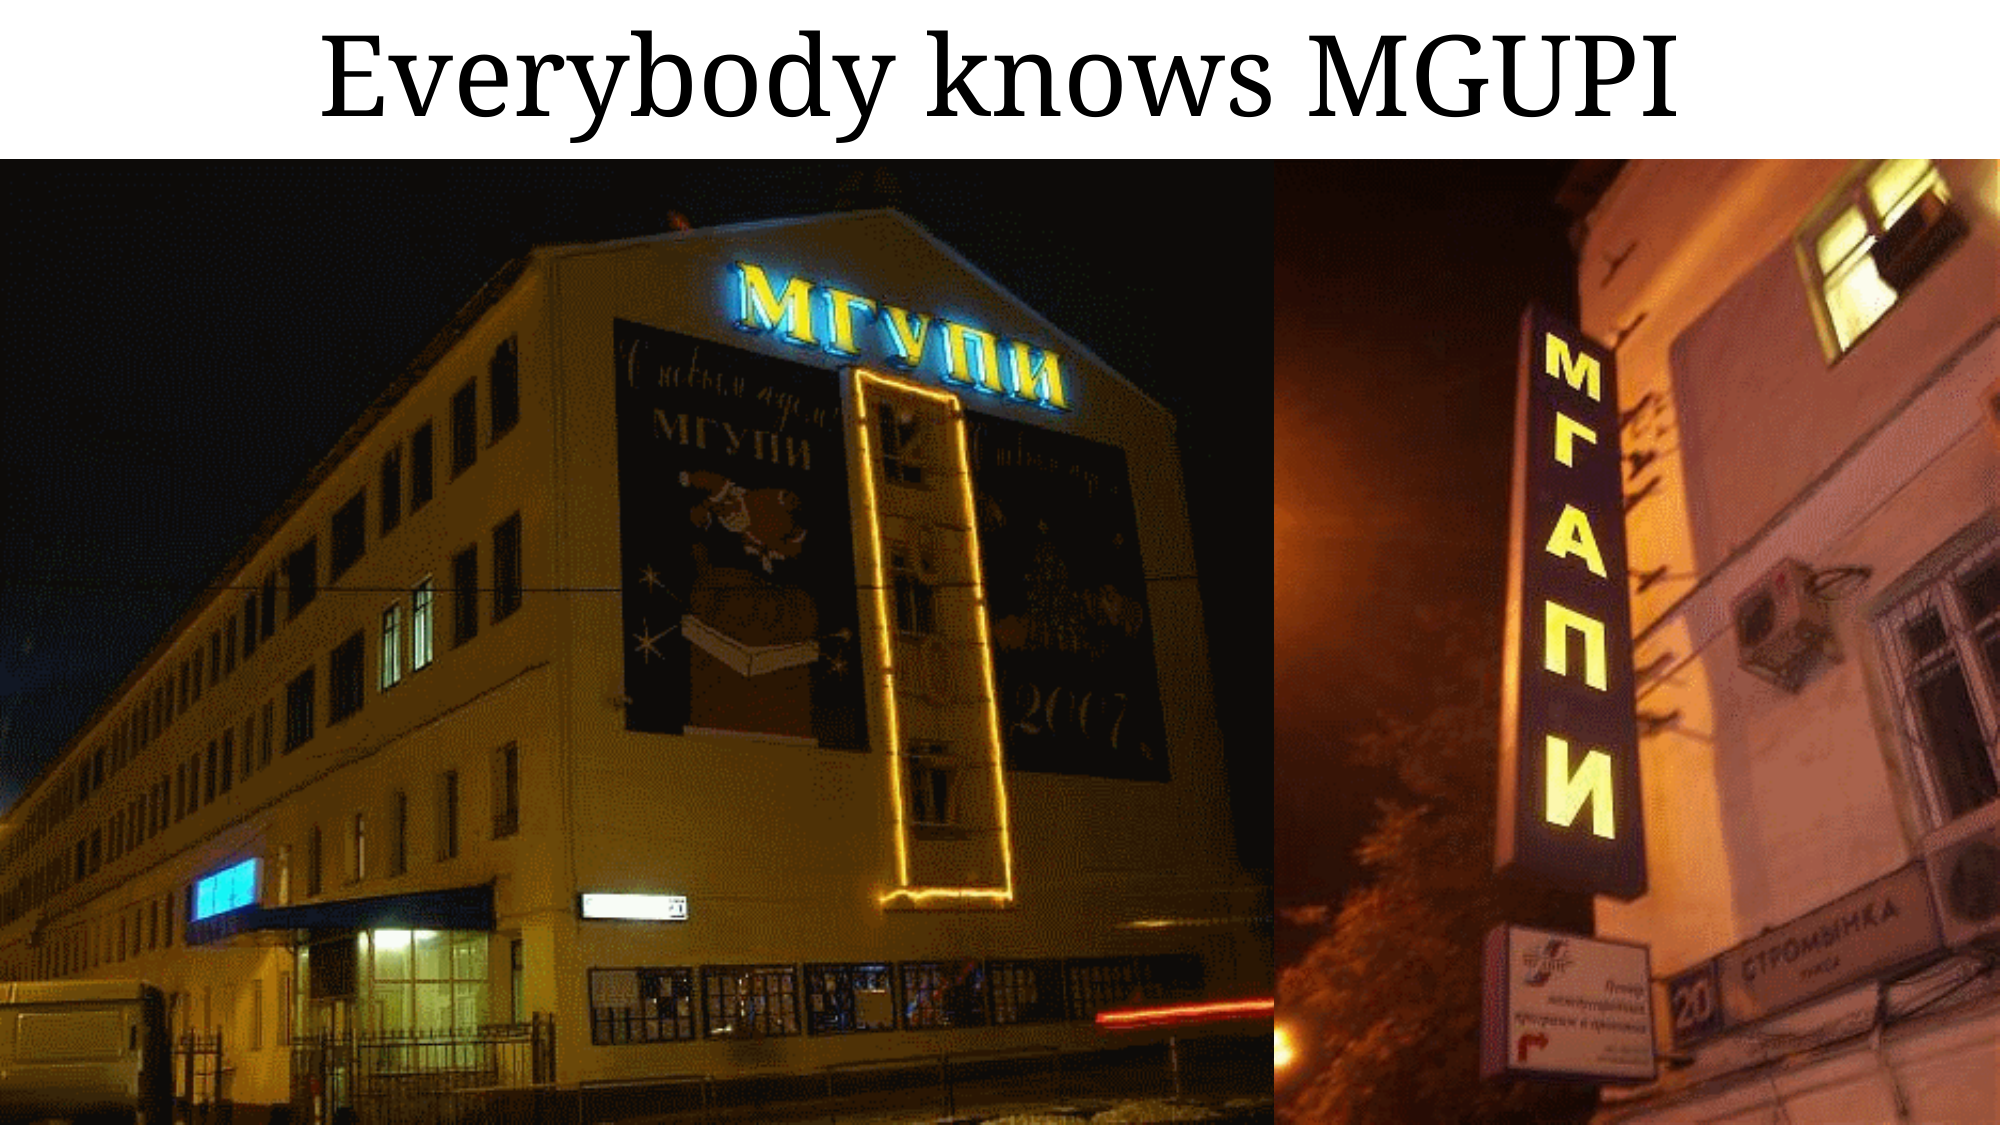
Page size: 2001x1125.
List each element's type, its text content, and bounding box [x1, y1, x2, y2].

title Everybody knows MGUPI [0, 0, 2000, 159]
picture [0, 159, 2000, 1125]
